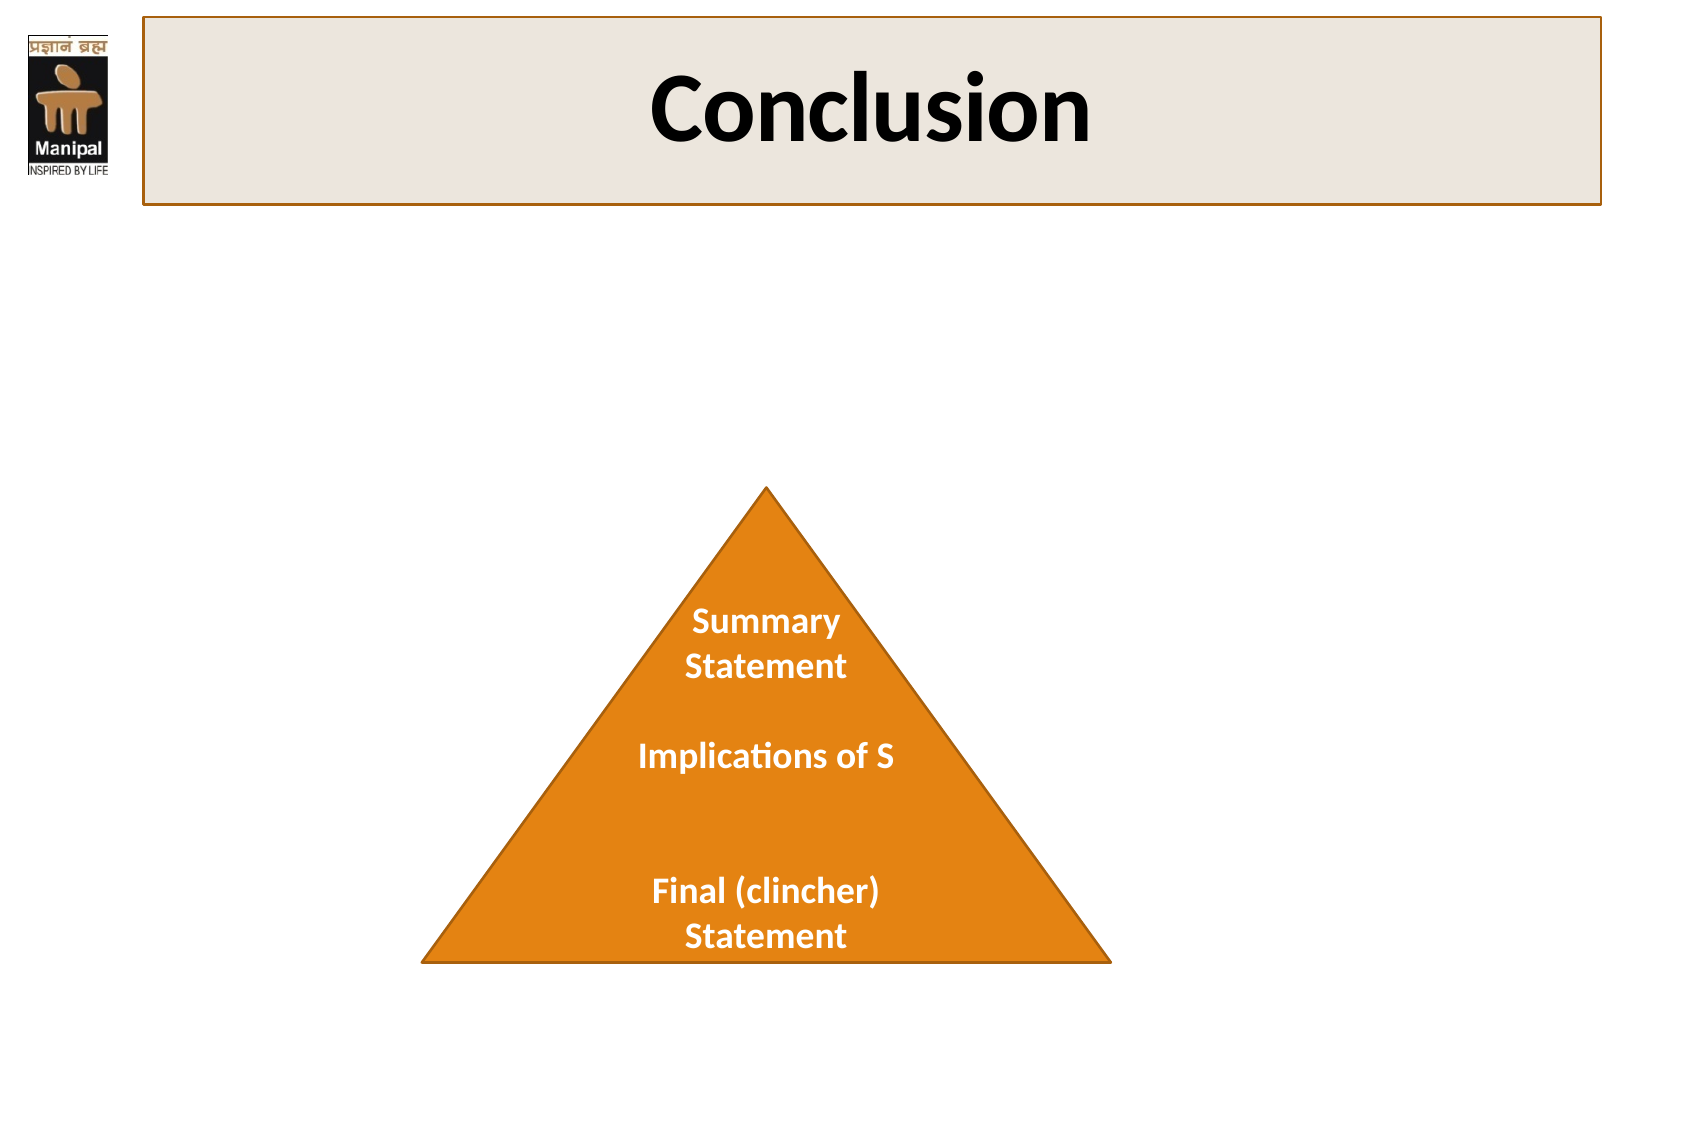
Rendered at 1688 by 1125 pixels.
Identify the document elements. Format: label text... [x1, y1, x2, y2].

text_box Summary Statement Implications of S Final (clincher) Statement [420, 486, 1113, 964]
title Conclusion [142, 16, 1602, 206]
picture [28, 35, 108, 175]
